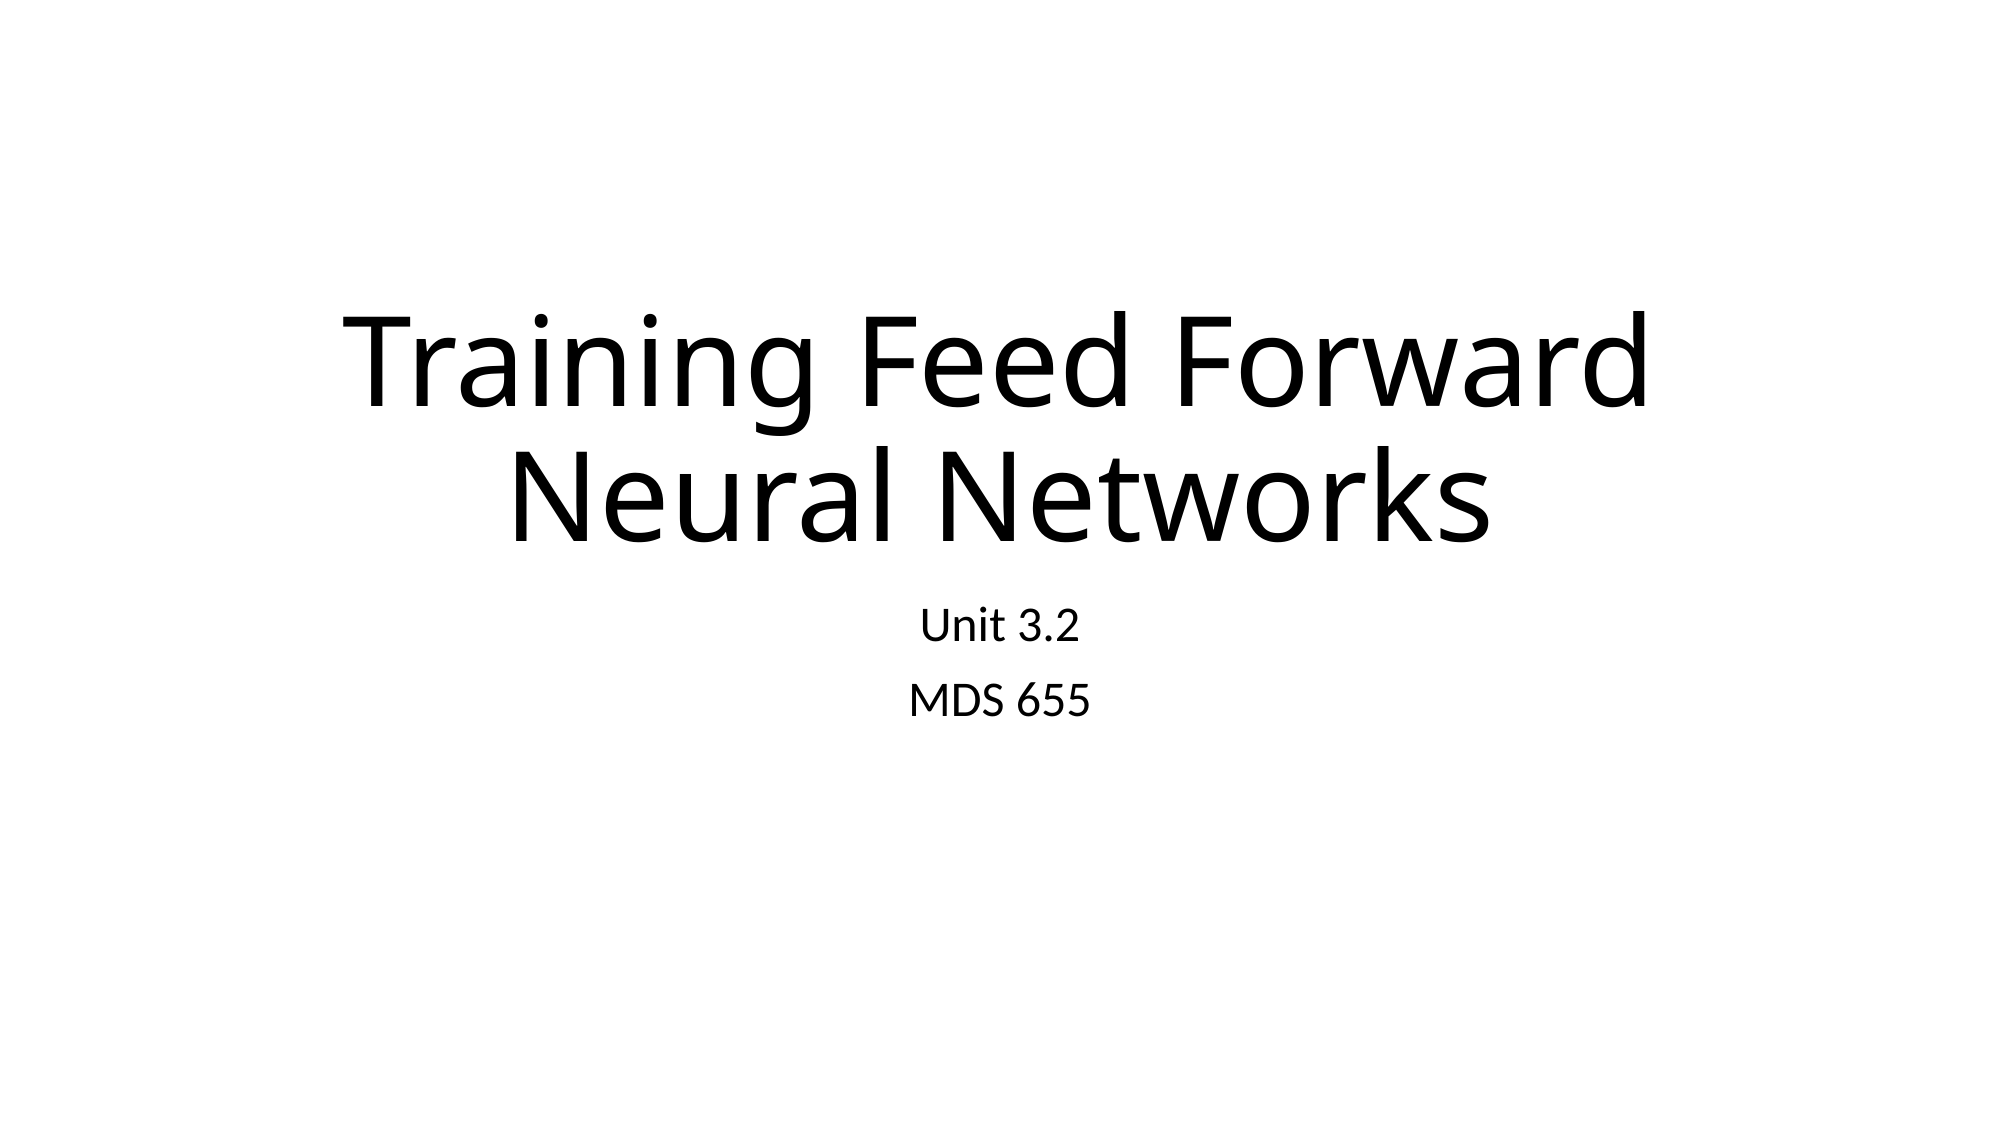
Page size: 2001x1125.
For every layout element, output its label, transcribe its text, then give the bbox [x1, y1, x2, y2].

subtitle Unit 3.2 MDS 655 [249, 590, 1750, 863]
title Training Feed Forward Neural Networks [249, 184, 1750, 576]
